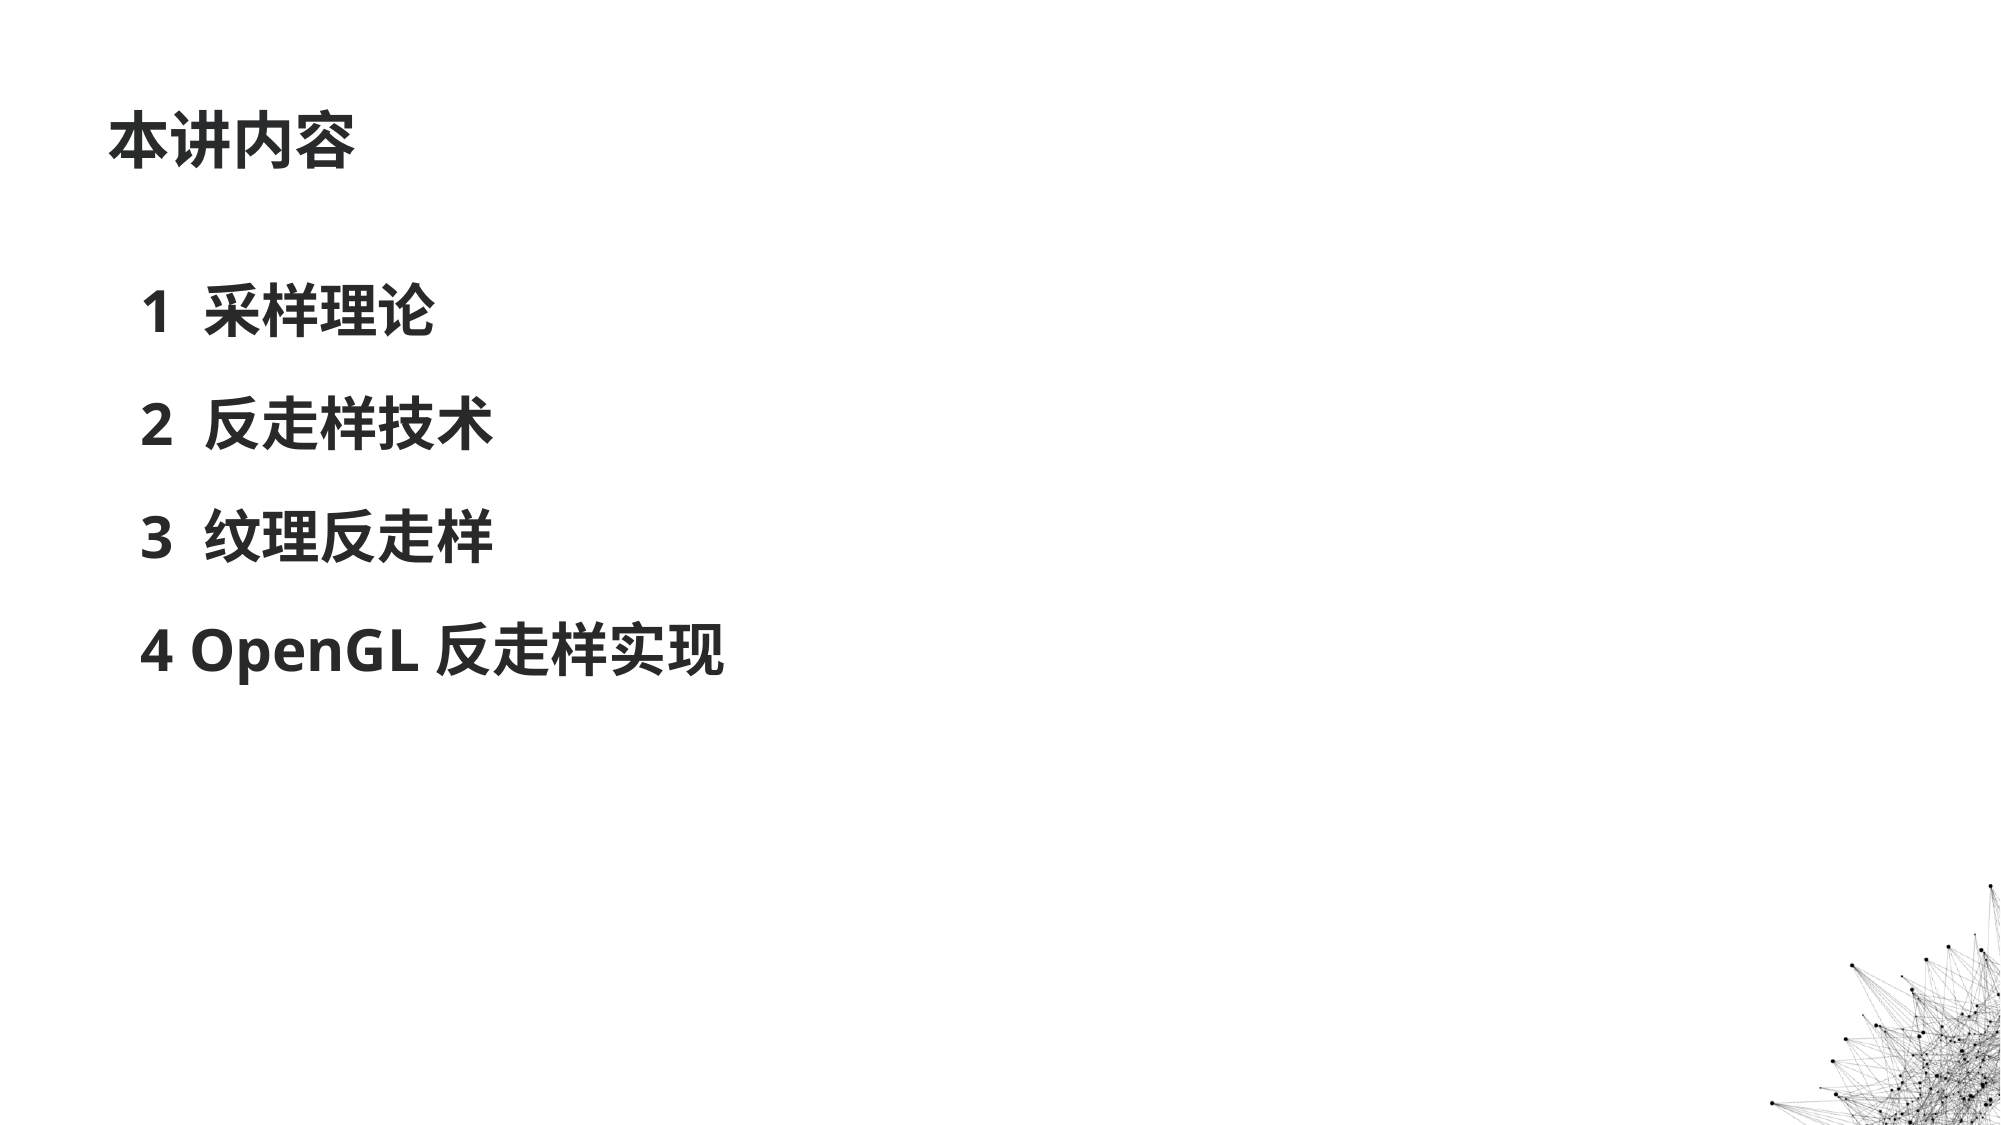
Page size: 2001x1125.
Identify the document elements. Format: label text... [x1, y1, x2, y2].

title 本讲内容 [99, 30, 1901, 257]
list 1 采样理论 2 反走样技术 3 纹理反走样 4 OpenGL反走样实现 [125, 266, 1956, 1081]
picture [1721, 882, 2001, 1125]
